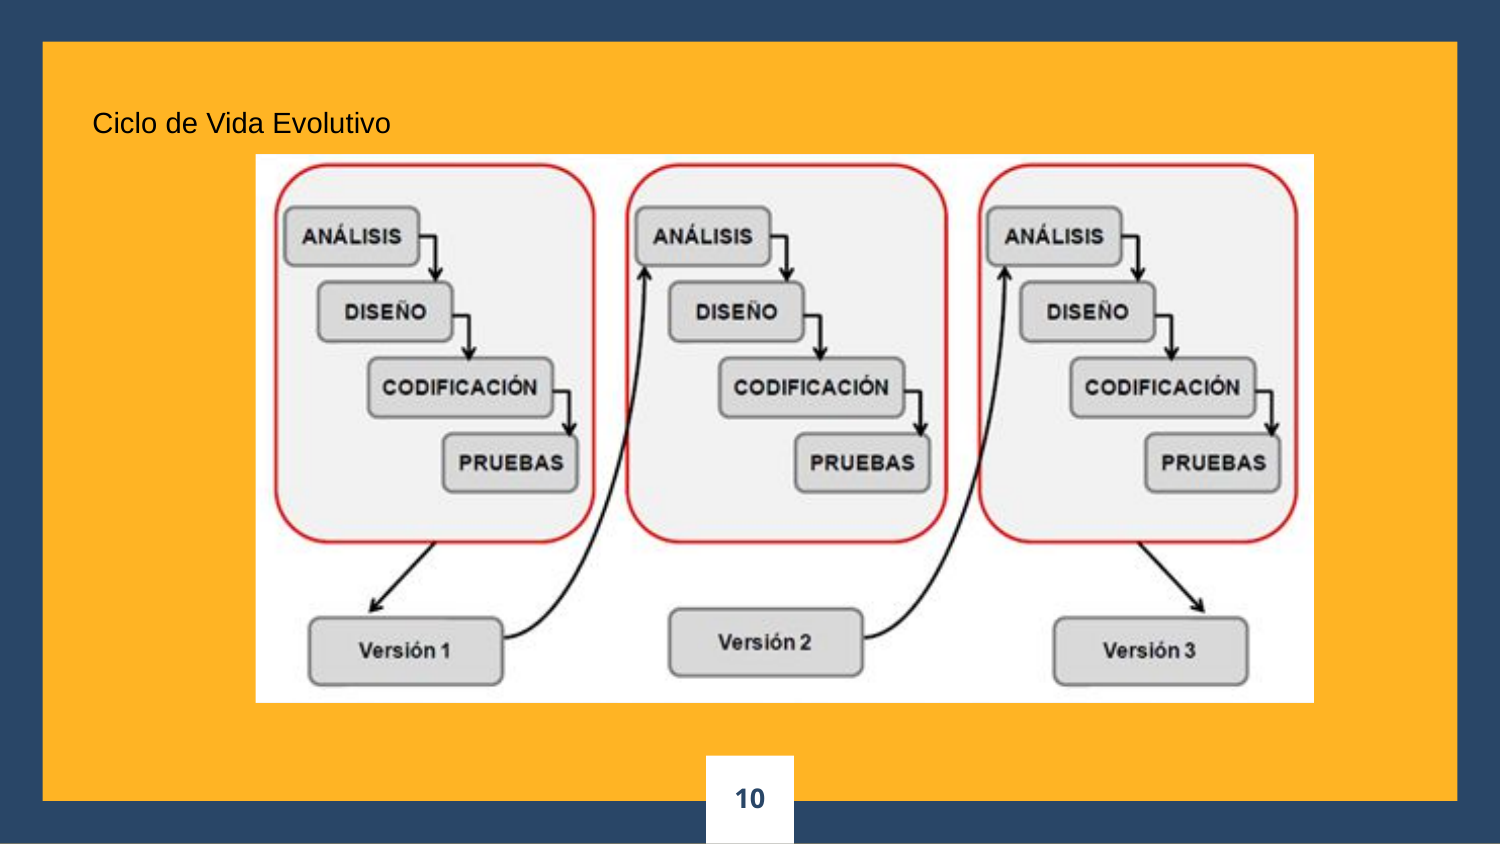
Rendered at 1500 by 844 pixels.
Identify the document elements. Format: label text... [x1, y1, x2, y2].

text_box Ciclo de Vida Evolutivo [77, 44, 934, 155]
picture [255, 154, 1315, 704]
slide_number 10 [705, 755, 794, 844]
